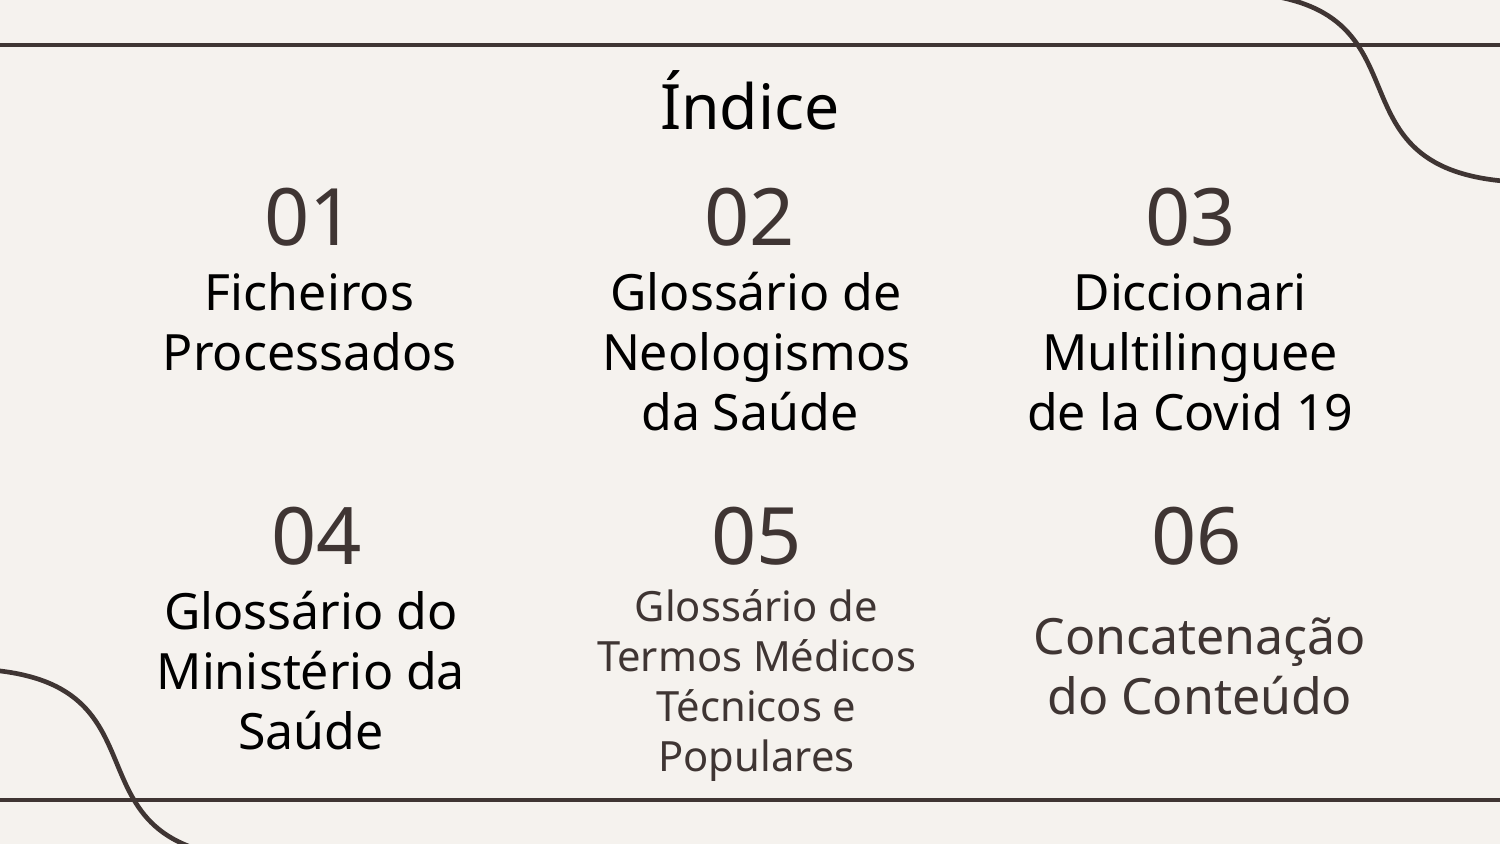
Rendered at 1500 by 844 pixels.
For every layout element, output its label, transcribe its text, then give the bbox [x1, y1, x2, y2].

title Diccionari Multilinguee de la Covid 19 [998, 245, 1382, 446]
title 02 [683, 151, 817, 245]
title 01 [243, 151, 377, 245]
title 03 [1123, 151, 1257, 245]
title Concatenação do Conteúdo [999, 589, 1401, 722]
title 06 [1130, 469, 1264, 564]
title Índice [382, 52, 1118, 147]
title Glossário do Ministério da Saúde [119, 564, 503, 764]
title 04 [249, 469, 383, 564]
title Glossário de Neologismos da Saúde [564, 245, 948, 446]
title Glossário de Termos Médicos Técnicos e Populares [564, 564, 949, 791]
title Ficheiros Processados [118, 245, 502, 393]
title 05 [690, 469, 823, 564]
